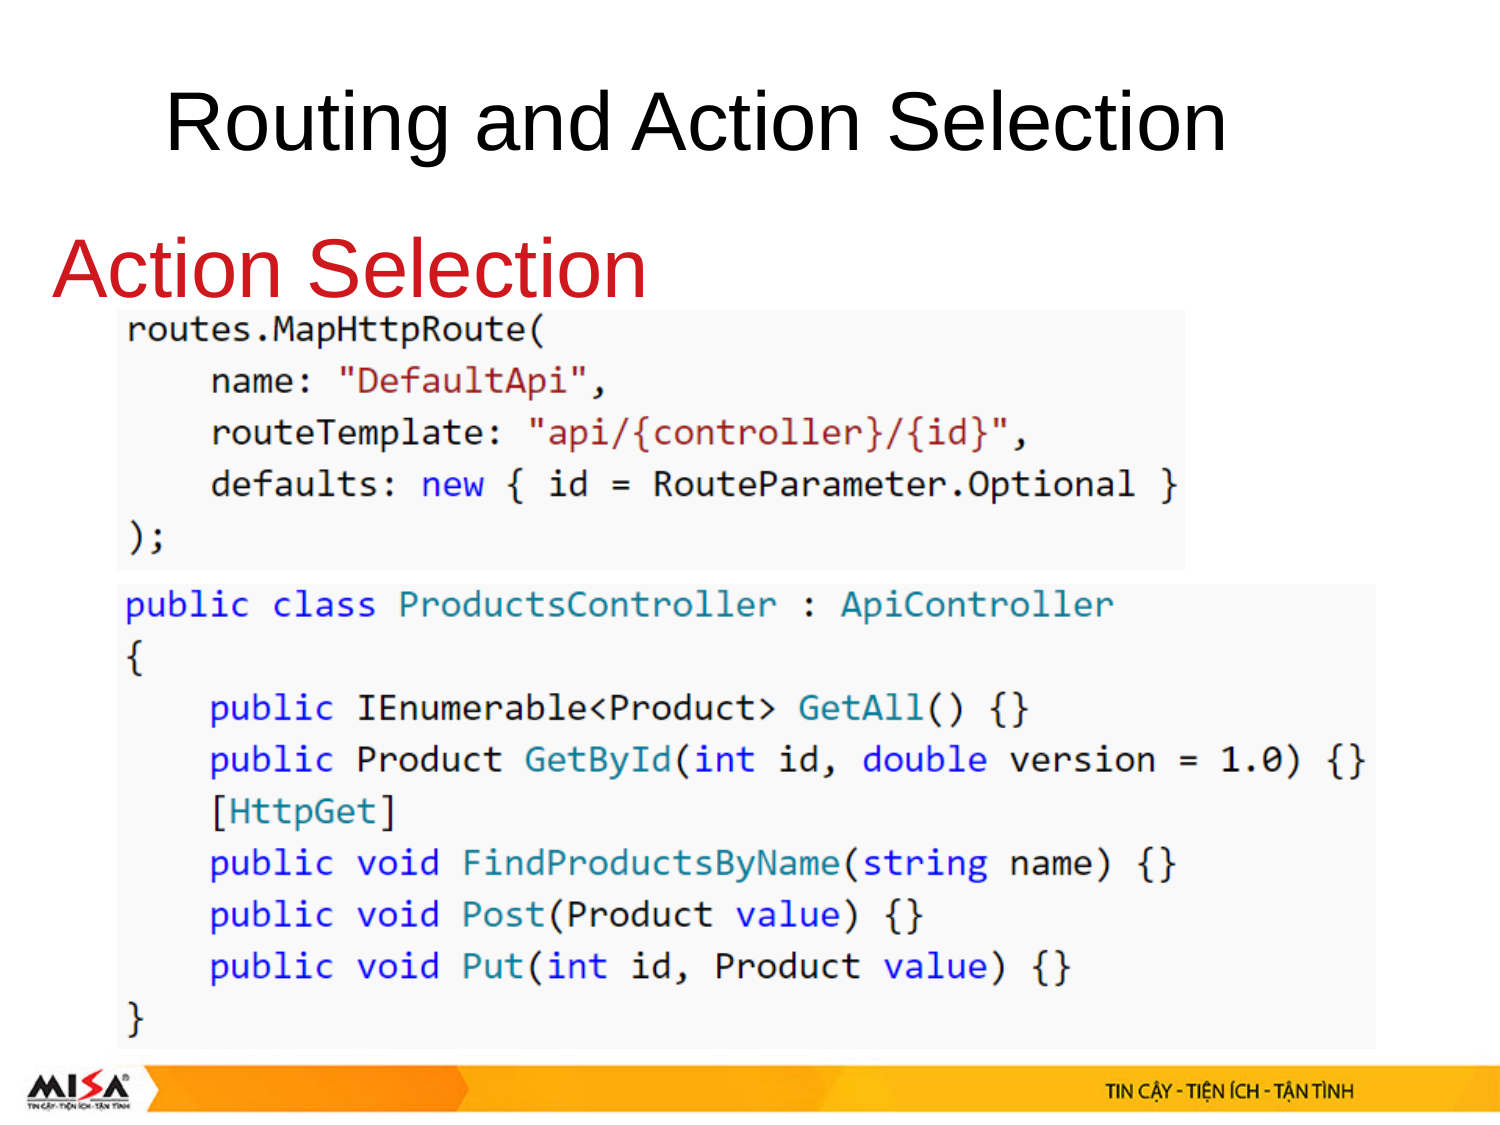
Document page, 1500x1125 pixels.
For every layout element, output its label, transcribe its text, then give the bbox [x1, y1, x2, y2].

text_box Routing and Action Selection [149, 59, 1425, 180]
picture [0, 0, 1500, 1125]
text_box Action Selection [37, 207, 665, 315]
